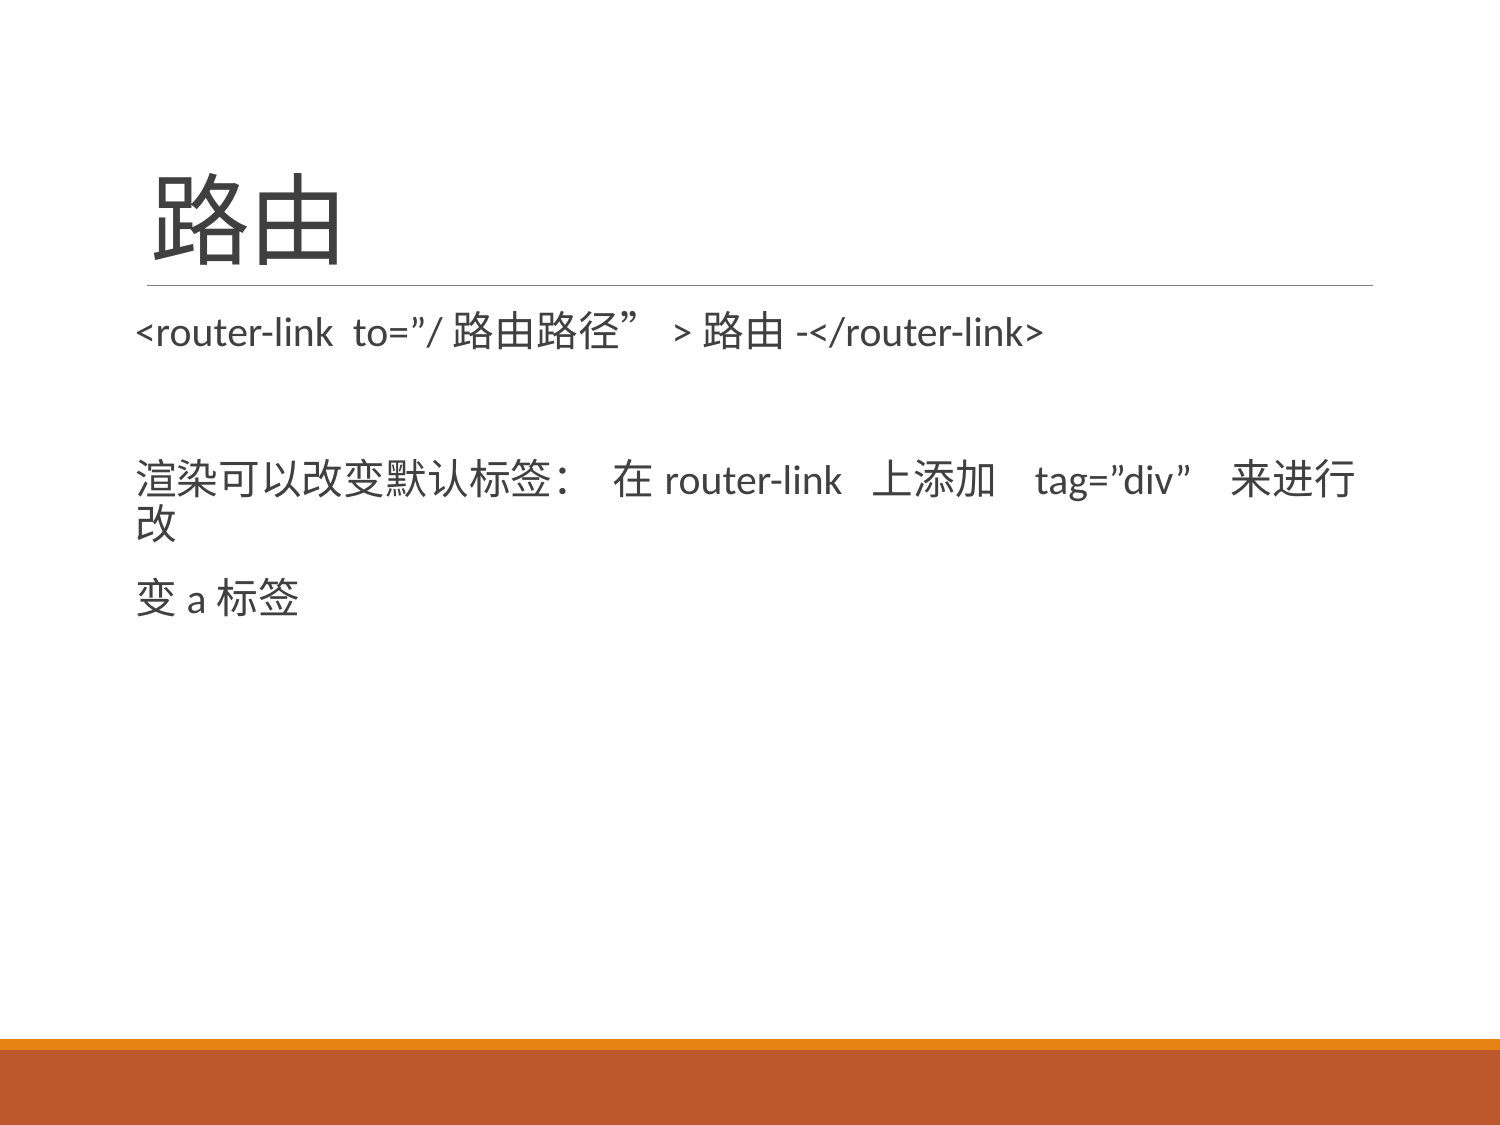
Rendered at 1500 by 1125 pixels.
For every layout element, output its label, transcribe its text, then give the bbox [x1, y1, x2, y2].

title 路由 [135, 47, 1373, 285]
list <router-link to=”/路由路径”>路由-</router-link> 渲染可以改变默认标签： 在router-link 上添加 tag=”div” 来进行改 变a标签 [135, 302, 1373, 963]
